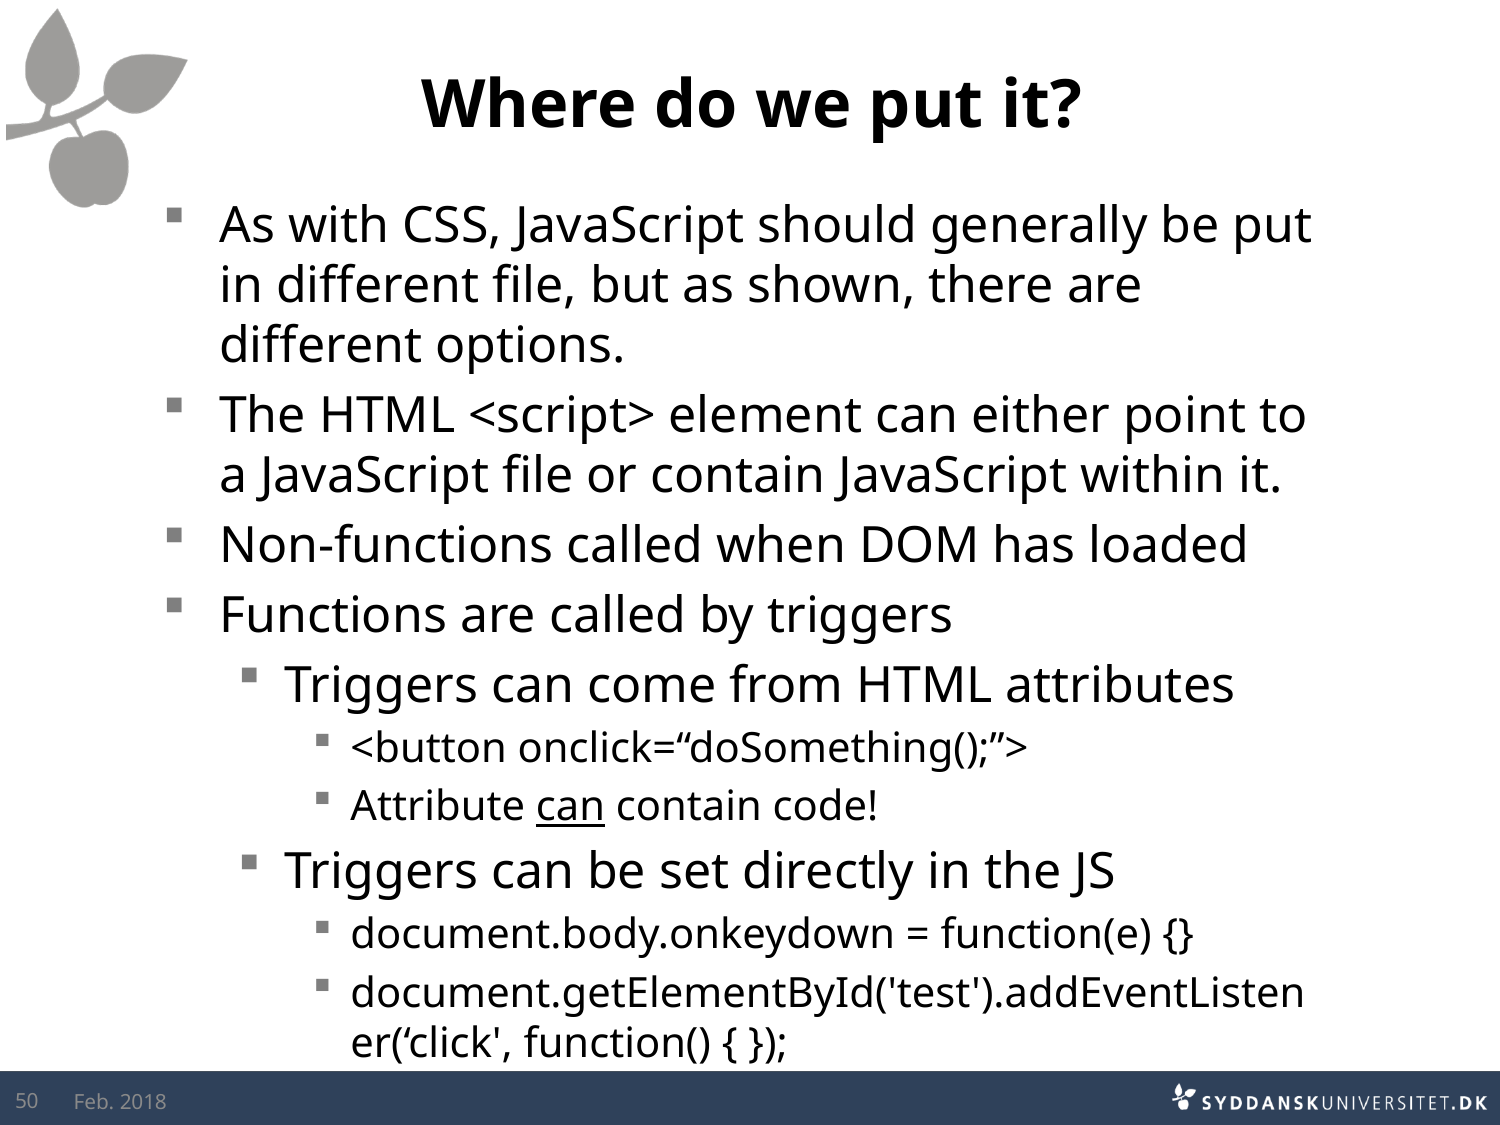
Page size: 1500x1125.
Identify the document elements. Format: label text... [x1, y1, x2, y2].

title Where do we put it? [190, 7, 1427, 195]
slide_number 50 [0, 1078, 71, 1125]
list As with CSS, JavaScript should generally be put in different file, but as shown, there are different options. The HTML <script> element can either point to a JavaScript file or contain JavaScript within it. Non-functions called when DOM has loaded Functions are called by triggers Triggers can come from HTML attributes <button onclick=“doSomething();”> Attribute can contain code! Triggers can be set directly in the JS document.body.onkeydown = function(e) {} document.getElementById('test').addEventListener(‘click', function() { }); [147, 184, 1341, 1055]
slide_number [71, 1078, 200, 1125]
picture [5, 6, 188, 209]
picture [0, 1071, 1500, 1125]
